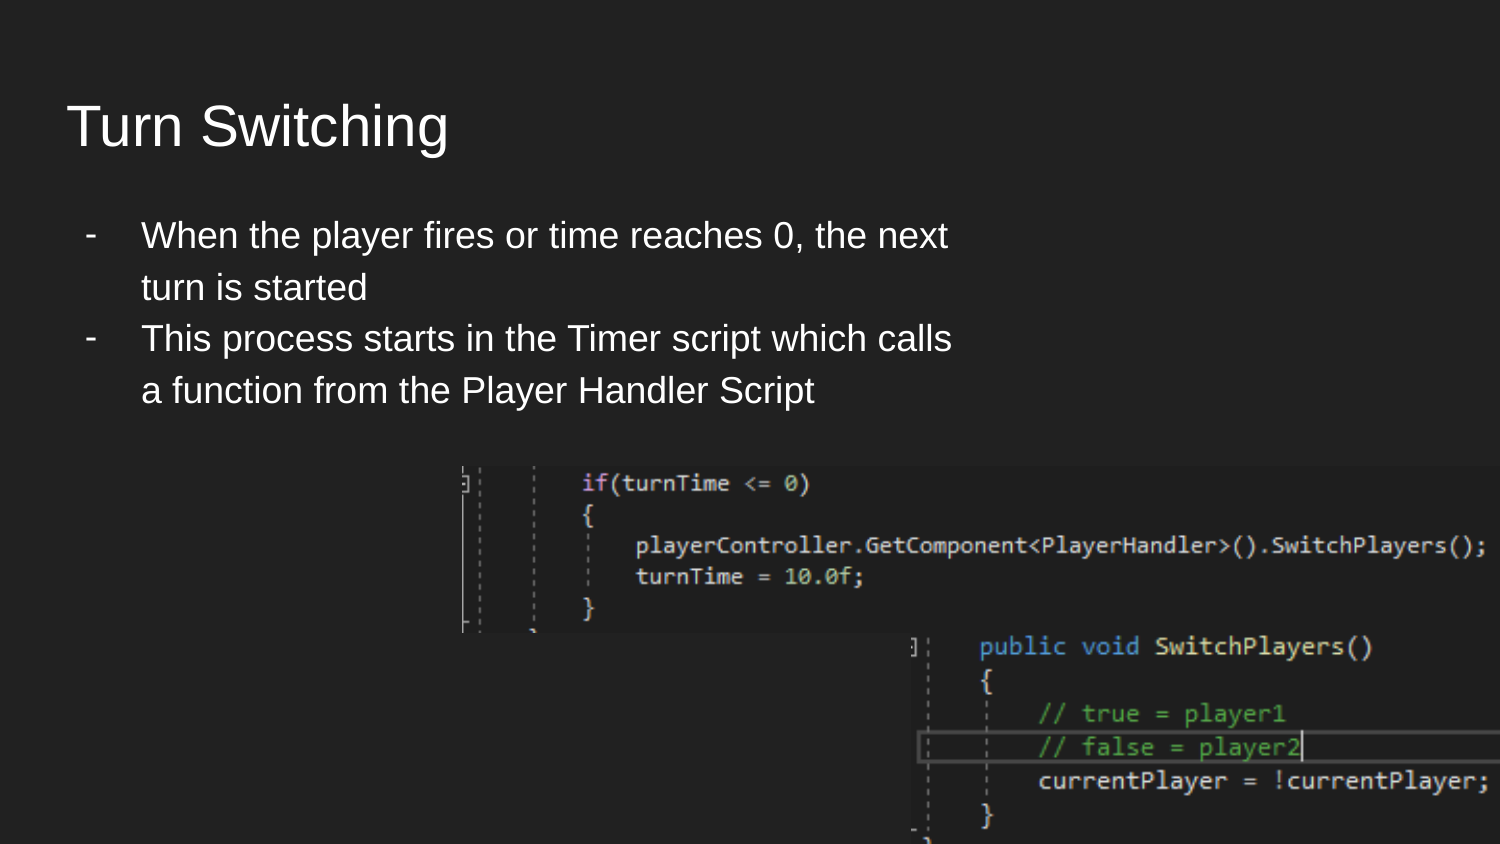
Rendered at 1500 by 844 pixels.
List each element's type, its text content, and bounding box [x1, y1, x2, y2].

title Turn Switching [51, 72, 1449, 167]
picture [461, 466, 1500, 844]
list When the player fires or time reaches 0, the next turn is started This process starts in the Timer script which calls a function from the Player Handler Script [51, 189, 974, 750]
